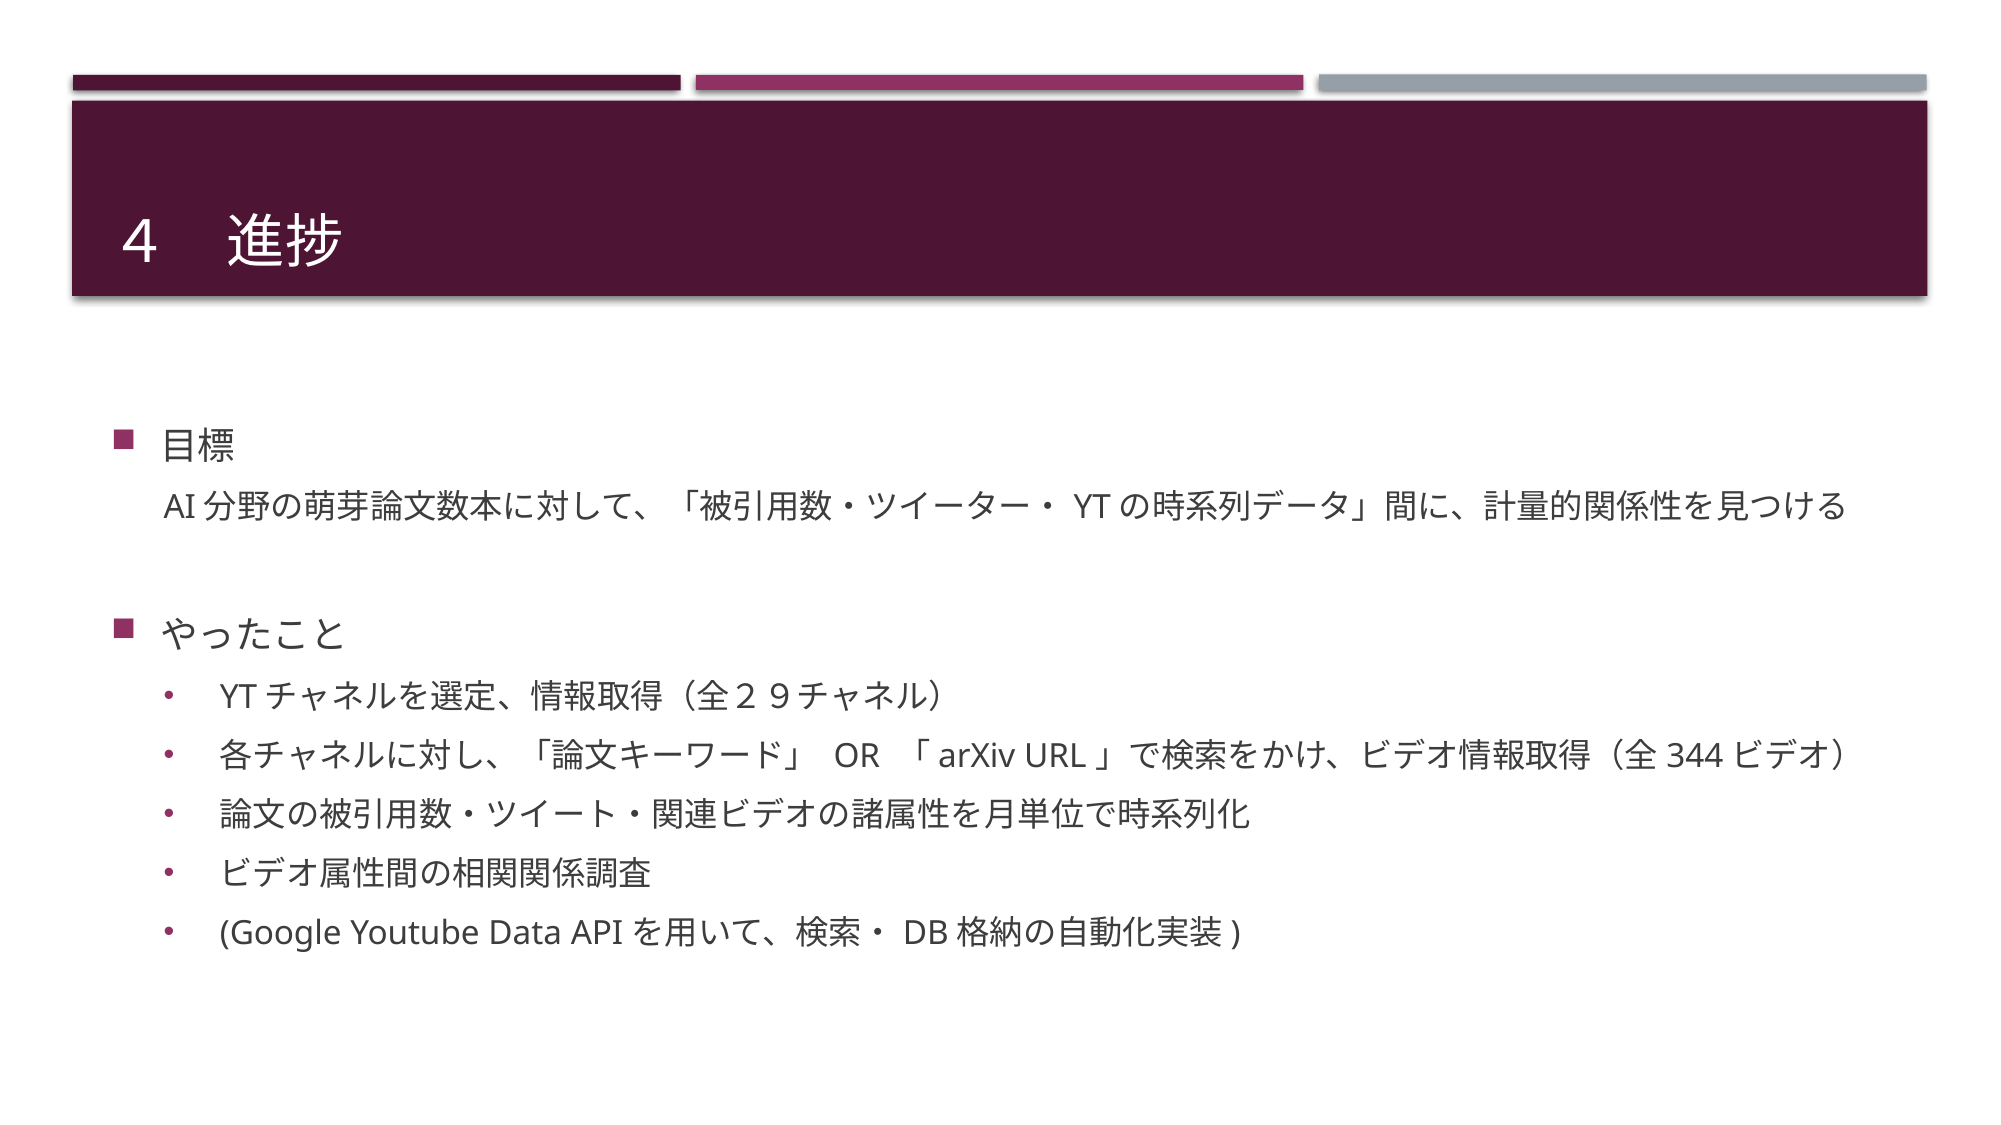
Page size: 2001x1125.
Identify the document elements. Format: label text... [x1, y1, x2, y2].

list 目標 AI分野の萌芽論文数本に対して、「被引用数・ツイーター・YTの時系列データ」間に、計量的関係性を見つける やったこと YTチャネルを選定、情報取得（全２９チャネル） 各チャネルに対し、「論文キーワード」 OR 「arXiv URL」で検索をかけ、ビデオ情報取得（全344ビデオ） 論文の被引用数・ツイート・関連ビデオの諸属性を月単位で時系列化 ビデオ属性間の相関関係調査 (Google Youtube Data APIを用いて、検索・DB格納の自動化実装) [95, 357, 1905, 1015]
title ４ 進捗 [95, 115, 1905, 282]
